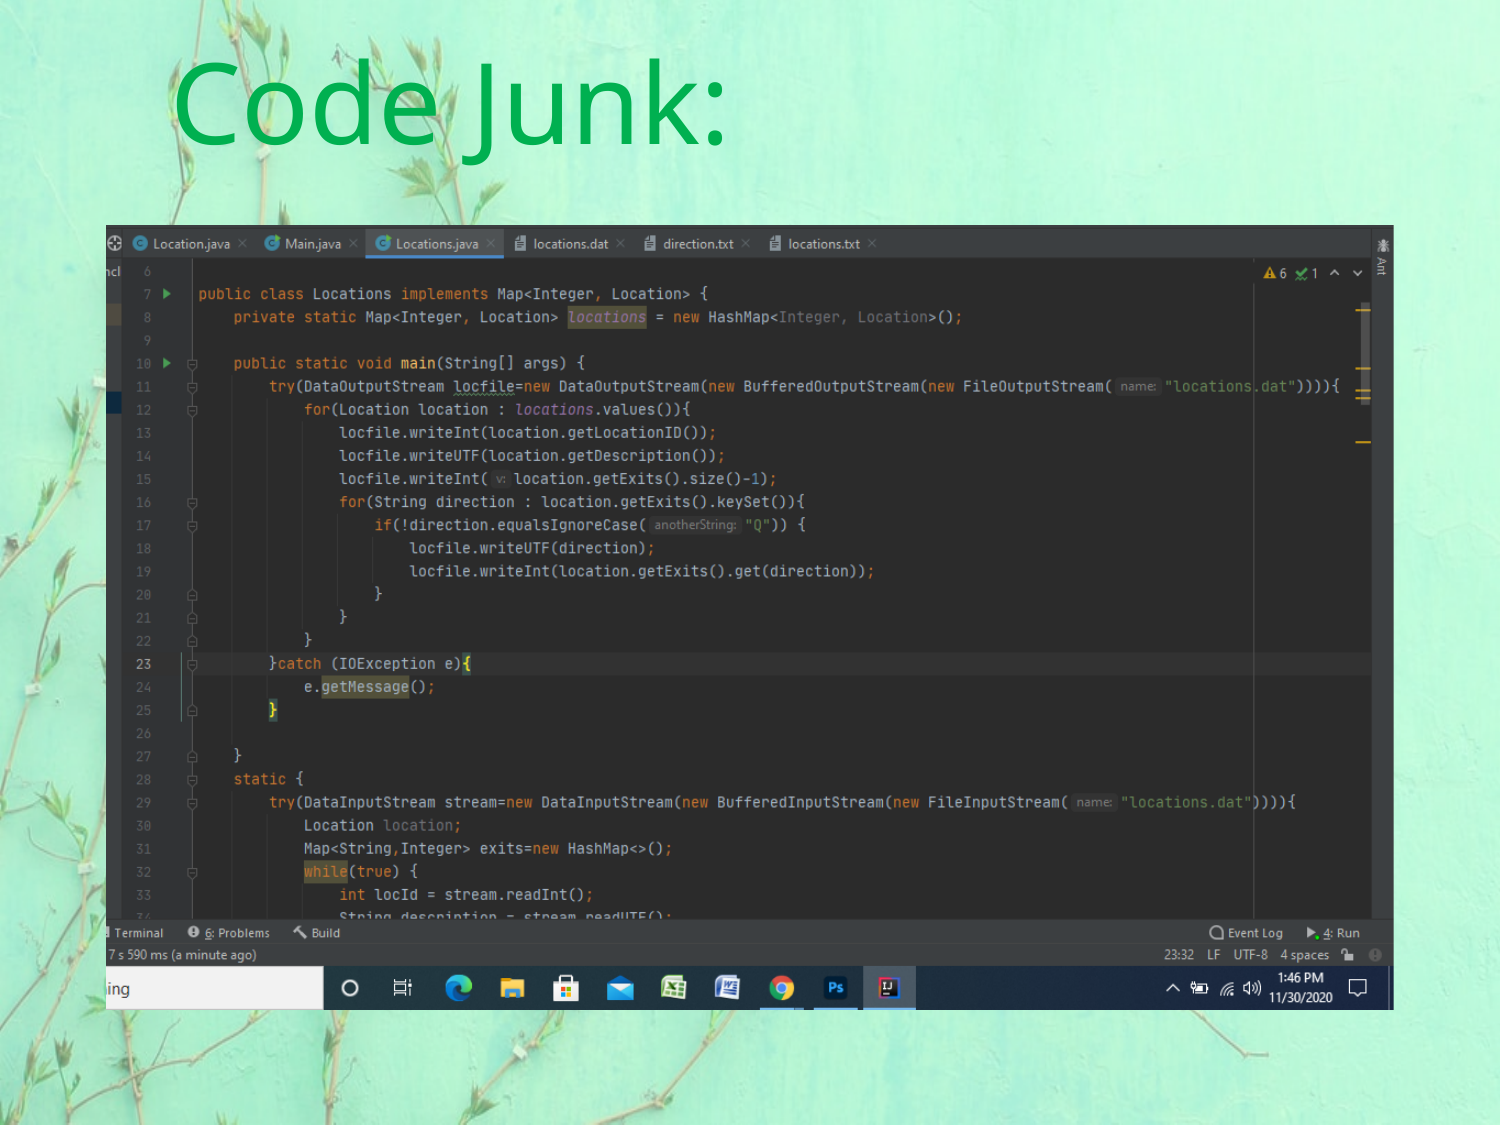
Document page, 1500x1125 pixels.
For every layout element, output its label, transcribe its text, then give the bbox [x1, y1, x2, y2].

text_box Code Junk: [155, 24, 756, 175]
picture [105, 224, 1394, 1010]
